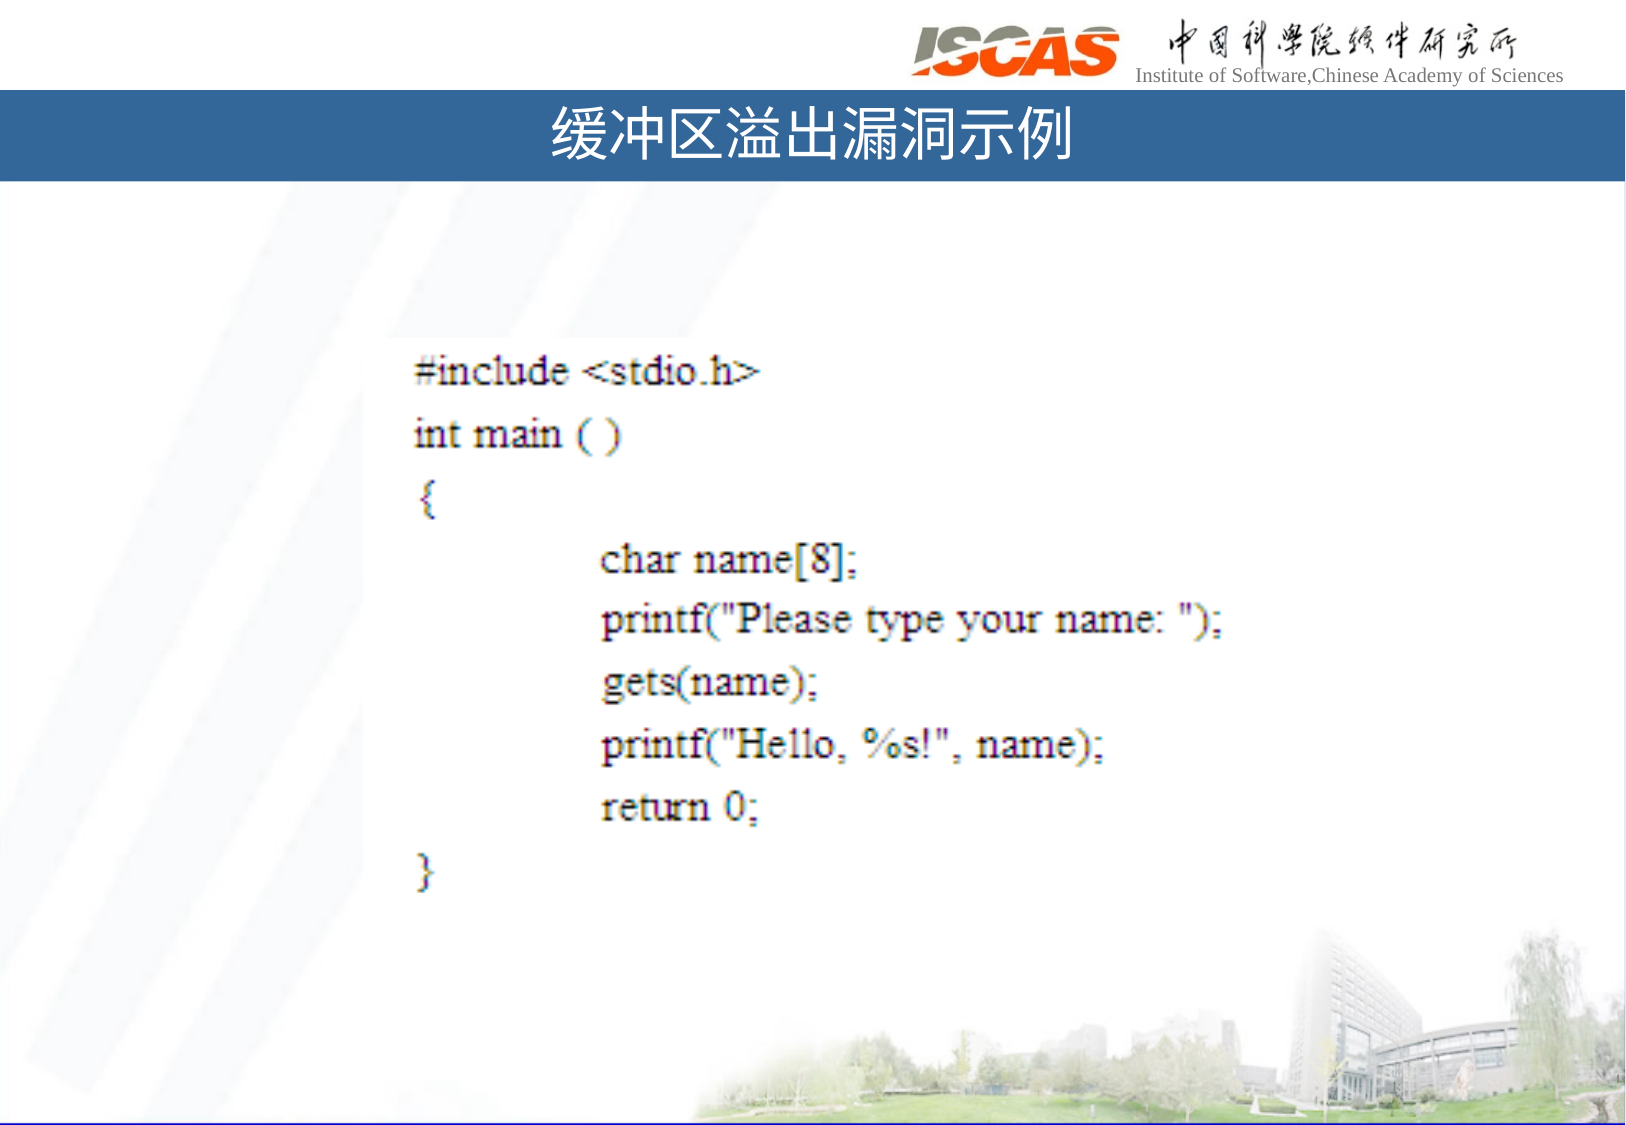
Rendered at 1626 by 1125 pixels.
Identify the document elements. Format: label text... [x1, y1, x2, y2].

picture [907, 18, 1132, 87]
picture [1166, 15, 1519, 71]
picture [0, 92, 1626, 1125]
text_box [363, 337, 1287, 924]
text_box [0, 175, 1625, 182]
text_box 缓冲区溢出漏洞示例 [0, 90, 1625, 175]
